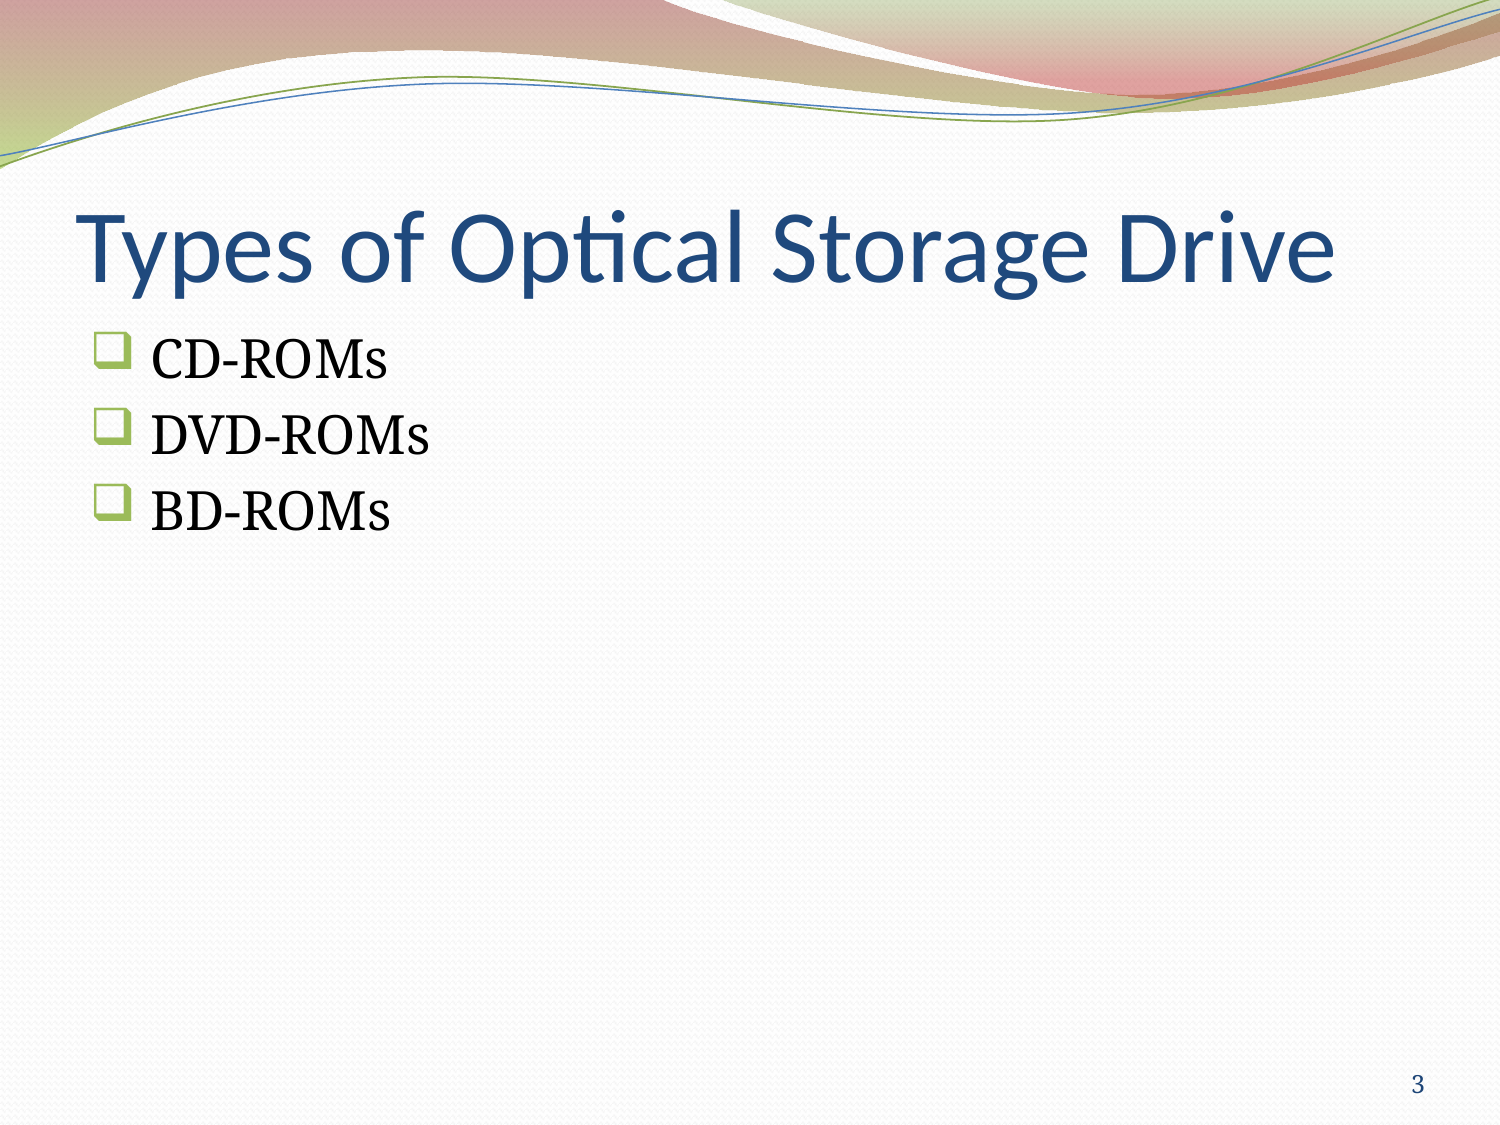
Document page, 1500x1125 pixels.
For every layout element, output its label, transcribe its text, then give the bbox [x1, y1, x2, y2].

list CD-ROMs DVD-ROMs BD-ROMs [75, 317, 1425, 1038]
title Types of Optical Storage Drive [75, 115, 1425, 303]
slide_number 3 [1299, 1042, 1425, 1103]
